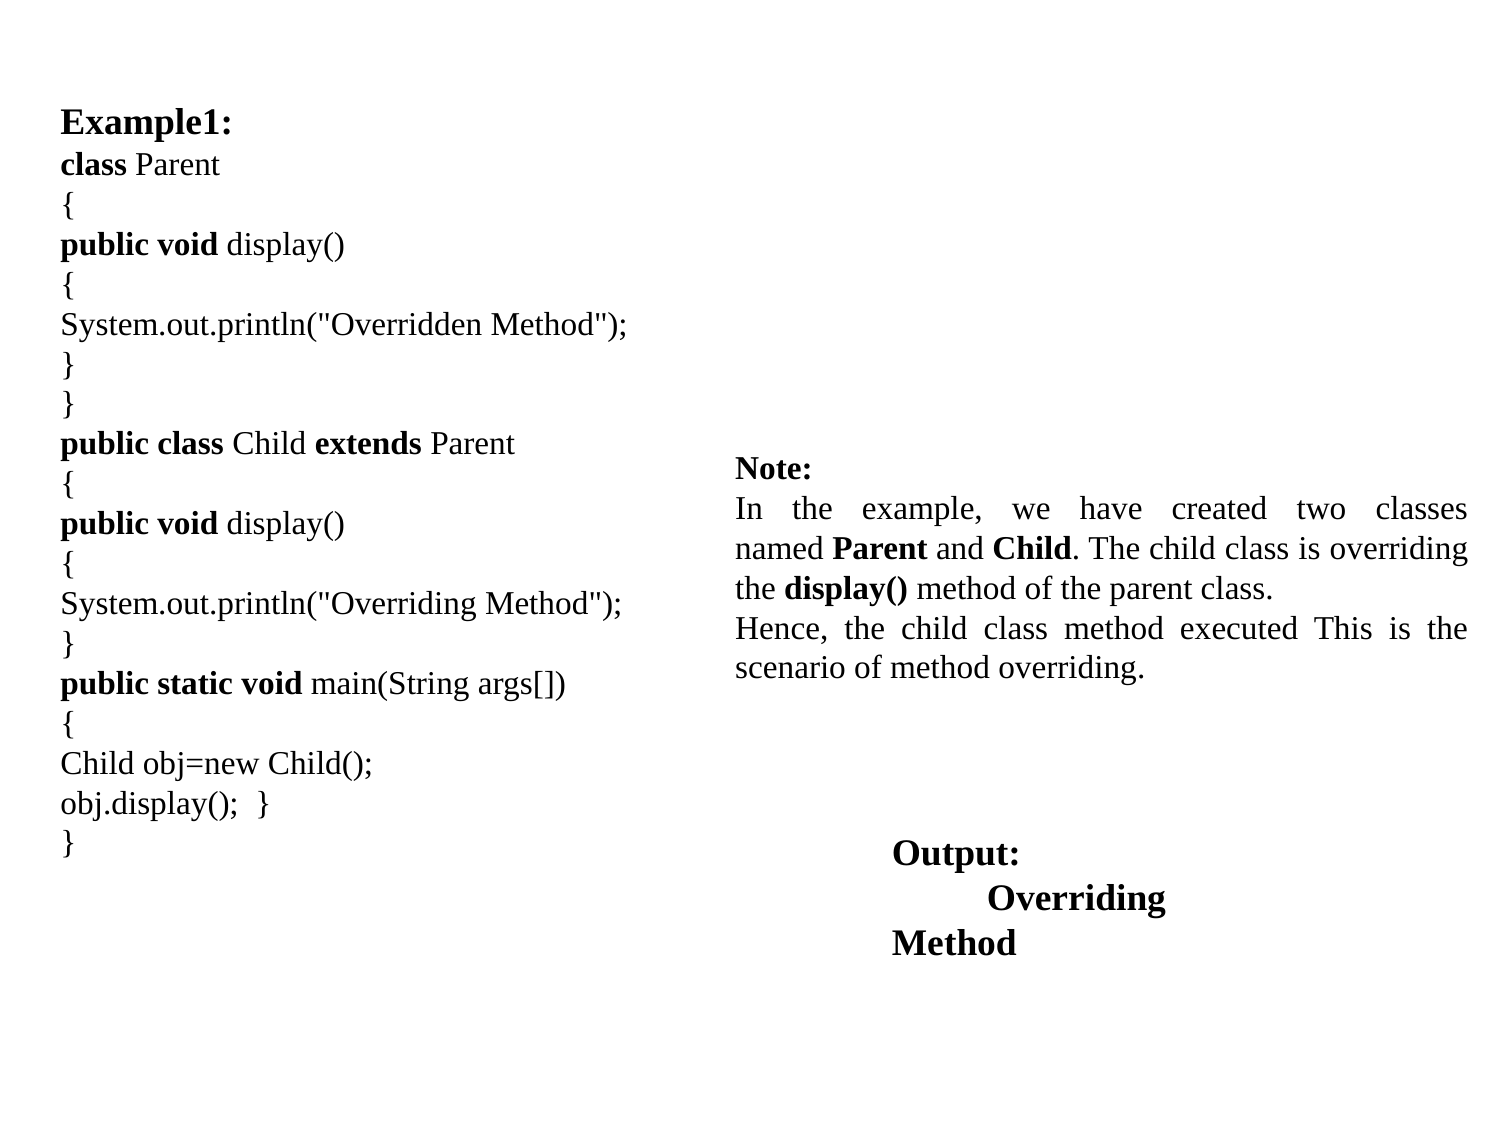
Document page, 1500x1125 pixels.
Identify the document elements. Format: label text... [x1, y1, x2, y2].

list Example1: class Parent { public void display() { System.out.println("Overridden Method"); } } public class Child extends Parent { public void display() { System.out.println("Overriding Method"); } public static void main(String args[]) { Child obj=new Child(); obj.display(); } } [26, 89, 1470, 1076]
text_box Note: In the example, we have created two classes named Parent and Child. The child class is overriding the display() method of the parent class. Hence, the child class method executed This is the scenario of method overriding. [720, 438, 1485, 694]
text_box Output: Overriding Method [876, 820, 1294, 971]
